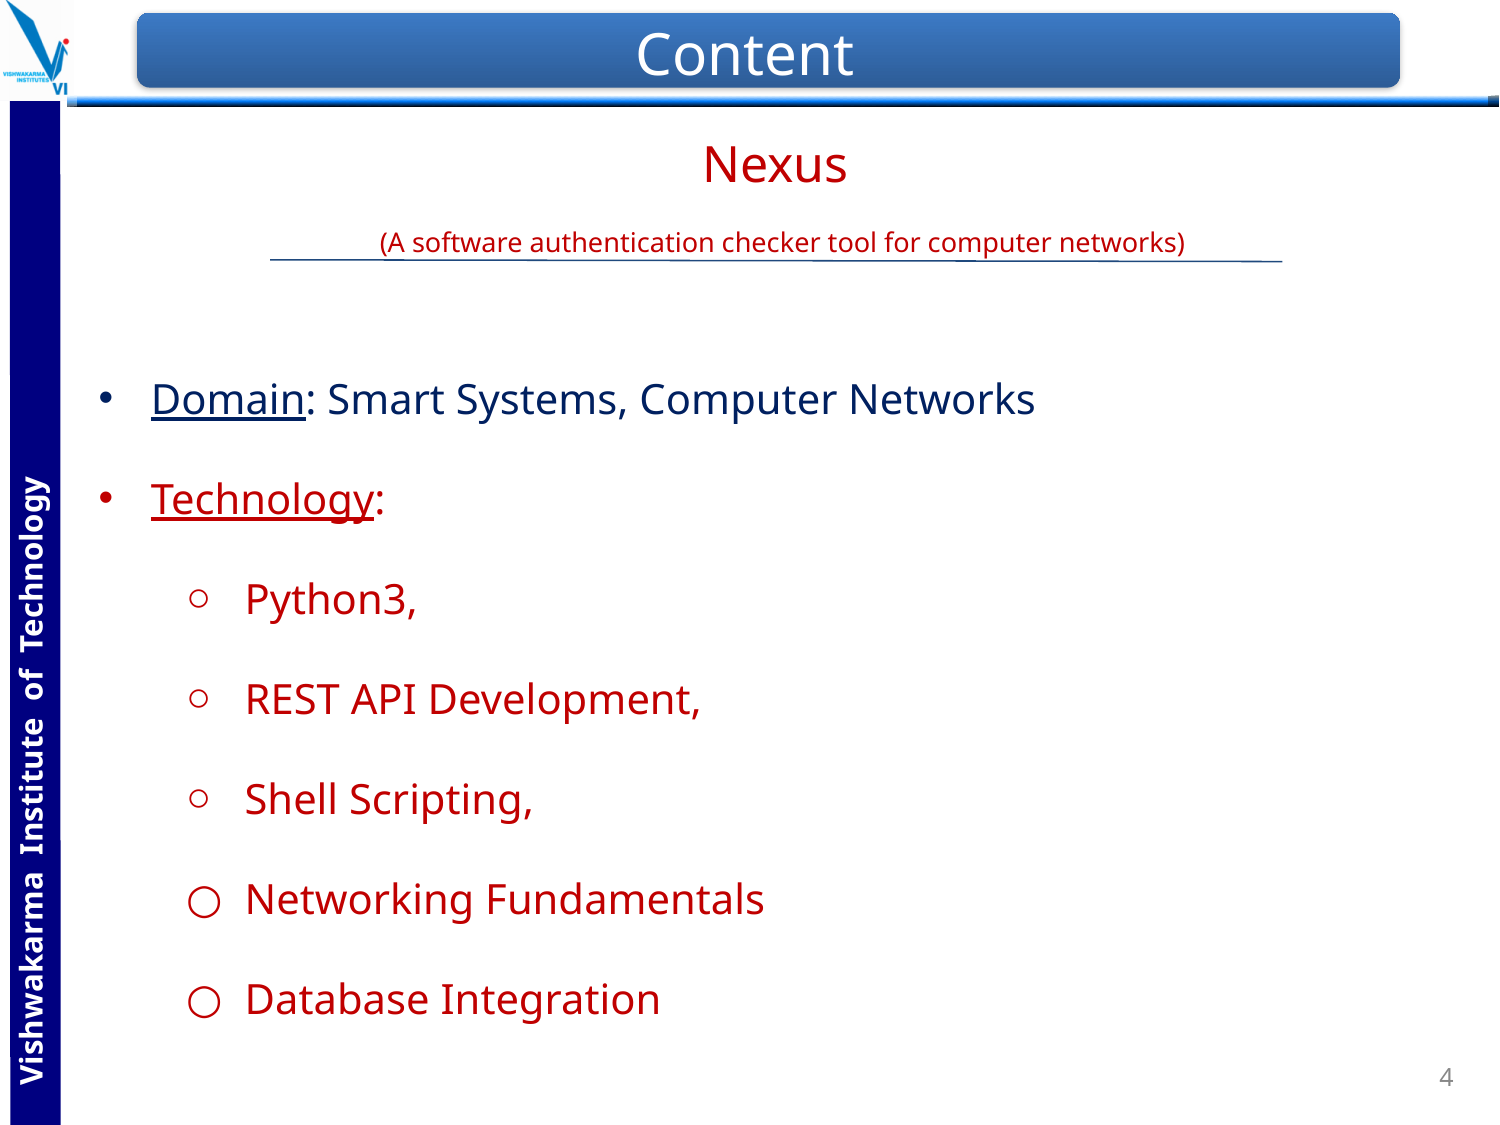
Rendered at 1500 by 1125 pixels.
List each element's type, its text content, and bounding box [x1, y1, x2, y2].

title Content [270, 0, 1221, 105]
picture [0, 0, 1499, 107]
text_box Nexus (A software authentication checker tool for computer networks) Domain: Smart Systems, Computer Networks Technology: Python3, REST API Development, Shell Scripting, Networking Fundamentals Database Integration [79, 124, 1485, 1095]
